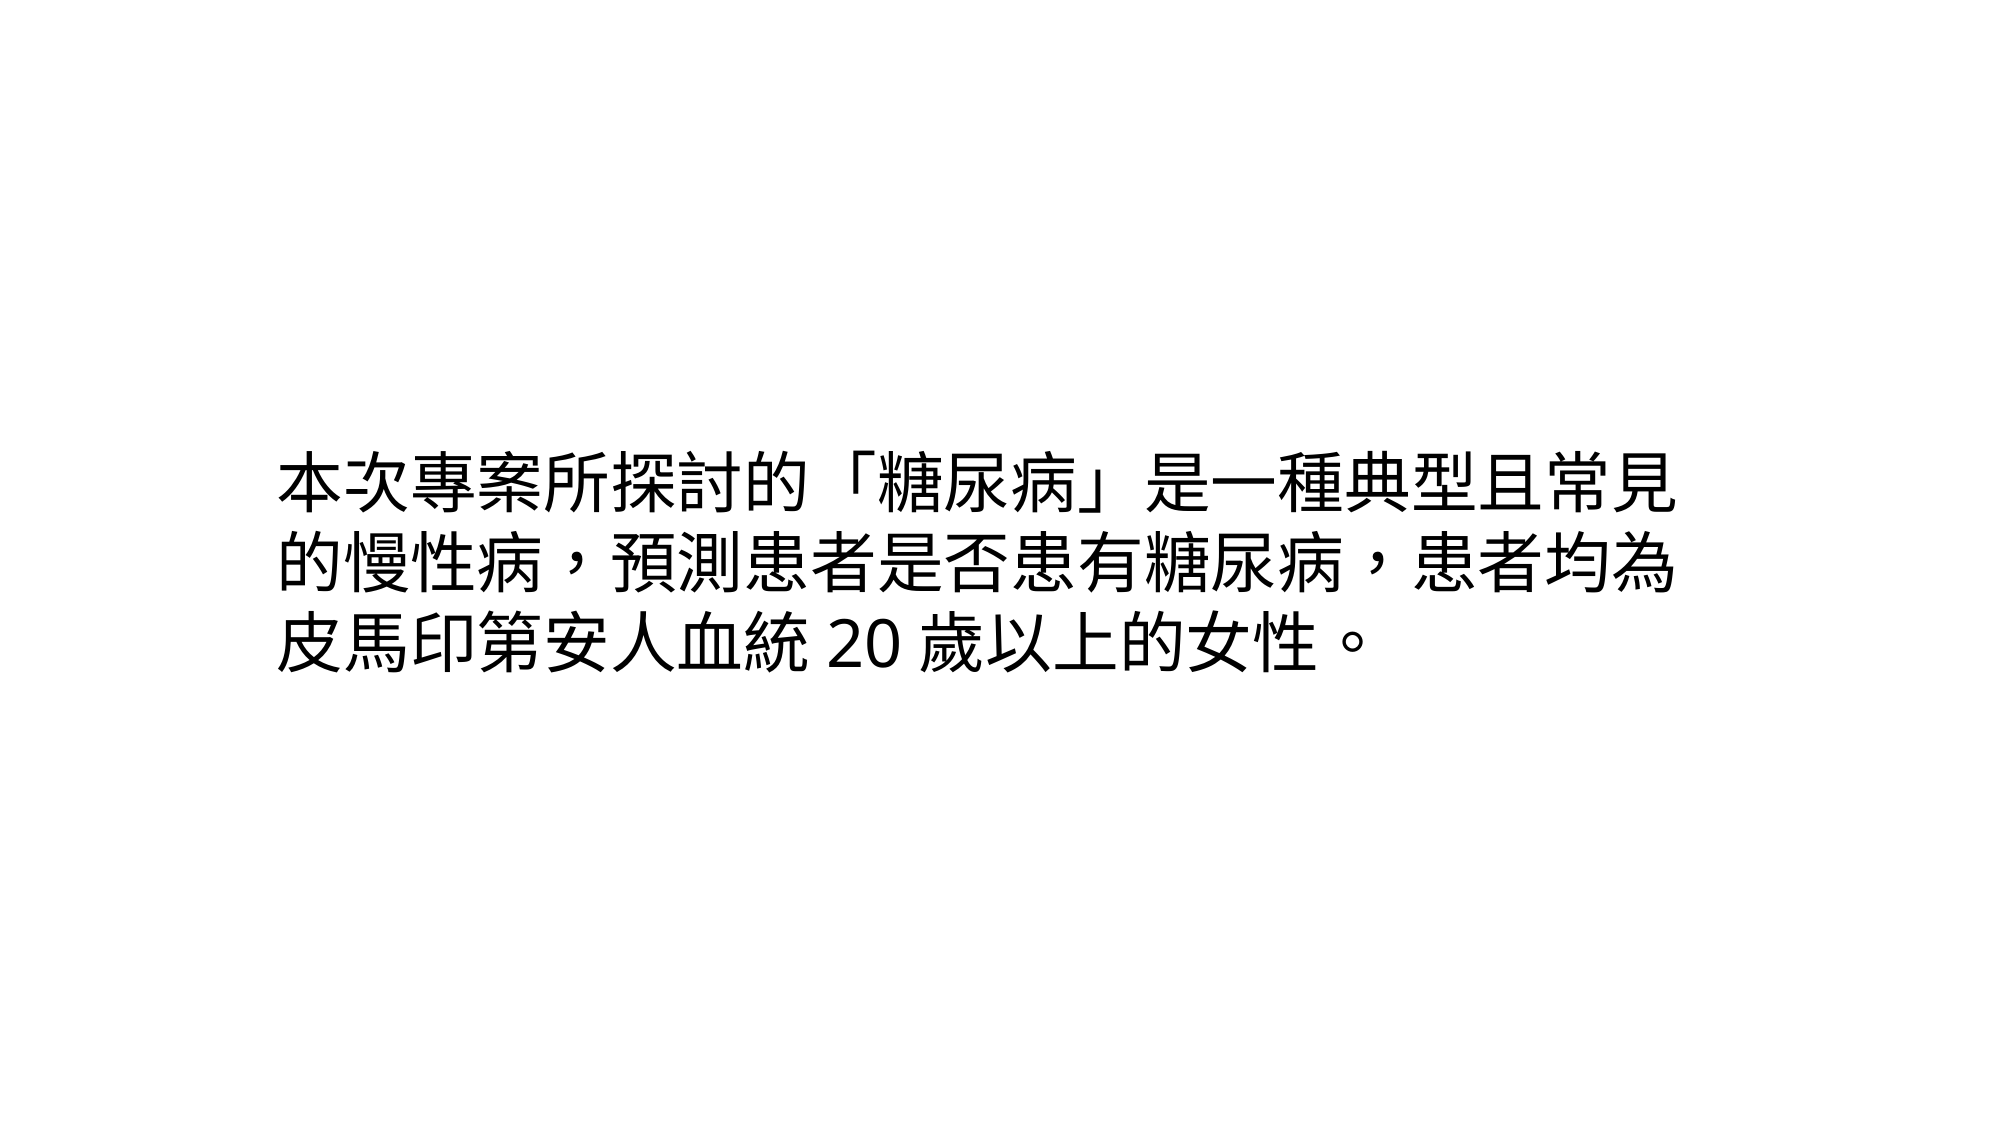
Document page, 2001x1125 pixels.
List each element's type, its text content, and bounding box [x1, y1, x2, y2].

text_box 本次專案所探討的「糖尿病」是一種典型且常見的慢性病，預測患者是否患有糖尿病，患者均為皮馬印第安人血統20歲以上的女性。 [261, 433, 1739, 689]
